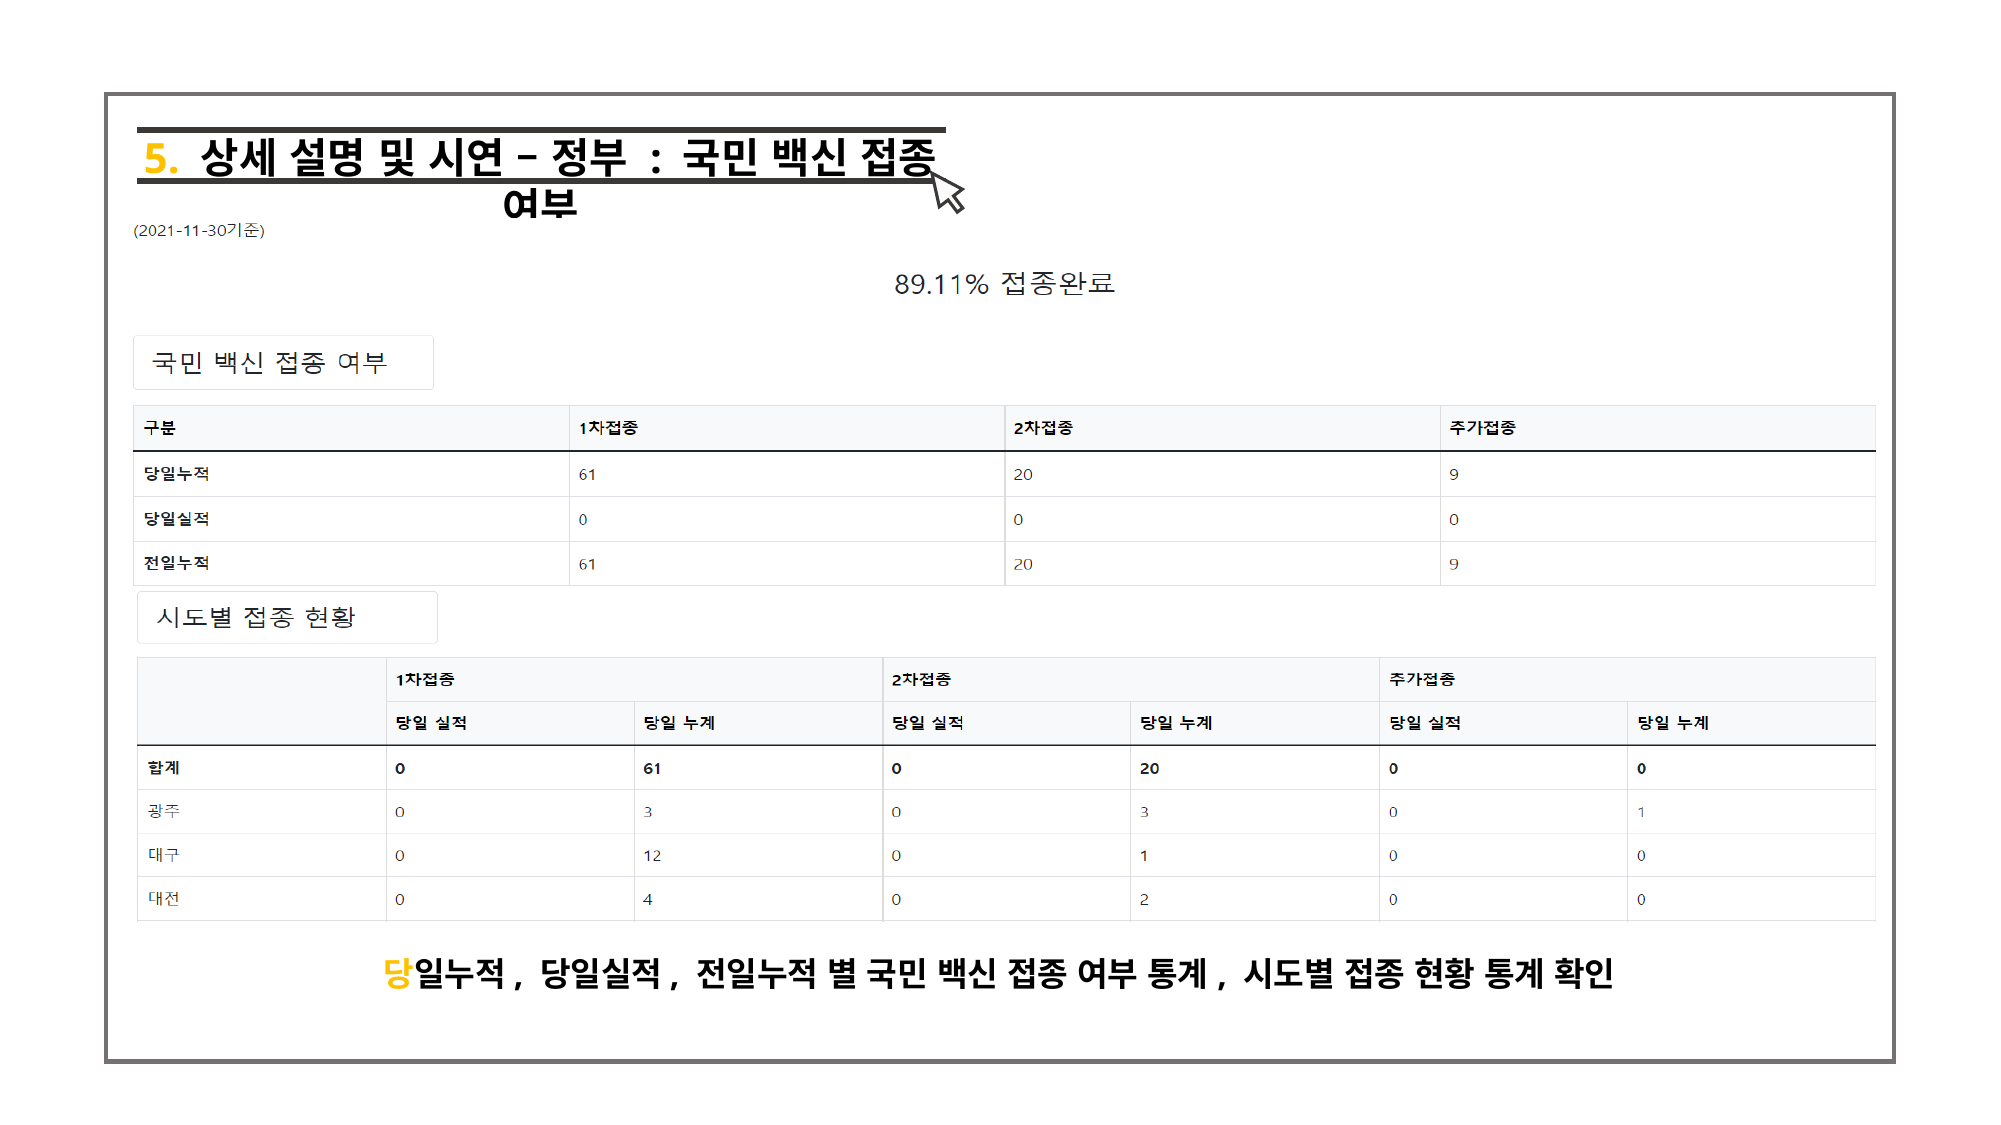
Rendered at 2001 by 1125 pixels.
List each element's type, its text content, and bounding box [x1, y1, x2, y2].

text_box 당일누적, 당일실적, 전일누적 별 국민 백신 접종 여부 통계, 시도별 접종 현황 통계 확인 [254, 945, 1746, 1000]
picture [133, 218, 1876, 922]
text_box [105, 93, 1895, 1063]
text_box [930, 171, 965, 214]
text_box 5. 상세 설명 및 시연 – 정부 : 국민 백신 접종 여부 [122, 124, 960, 239]
